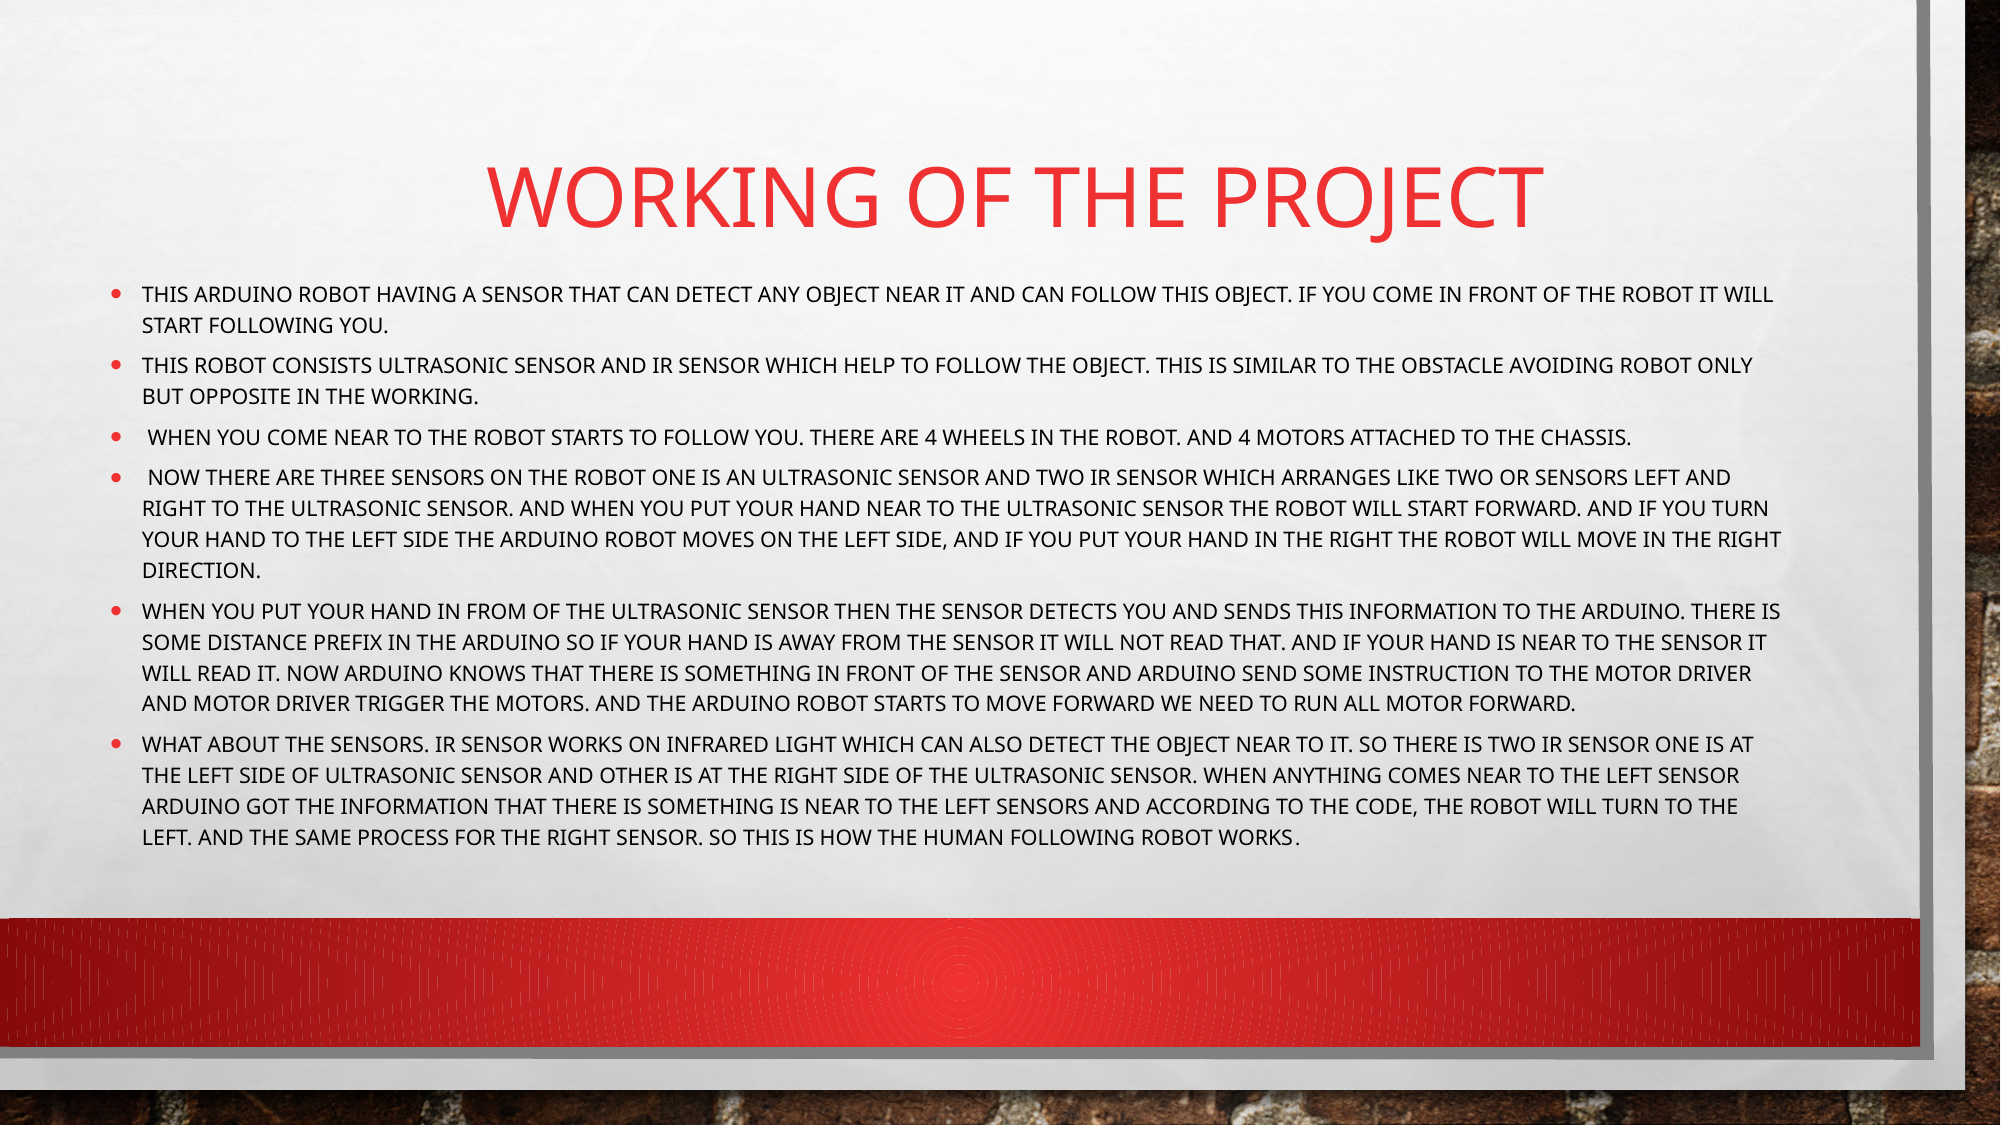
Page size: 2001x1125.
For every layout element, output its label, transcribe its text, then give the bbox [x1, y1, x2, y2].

picture [0, 0, 2000, 1125]
list This Arduino robot having a sensor that can detect any object near it and can follow this object. if you come in front of the robot it will start following you. this robot consists ultrasonic sensor and ir sensor which help to follow the object. this is similar to the obstacle avoiding robot only but opposite in the working. when you come near to the robot starts to follow you. there are 4 wheels in the robot. and 4 motors attached to the chassis. now there are three sensors on the robot one is an ultrasonic sensor and two ir sensor which arranges like two or sensors left and right to the ultrasonic sensor. and when you put your hand near to the ultrasonic sensor the robot will start forward. and if you turn your hand to the left side the Arduino robot moves on the left side, and if you put your hand in the right the robot will move in the right direction. when you put your hand in from of the ultrasonic sensor then the sensor detects you and sends this information to the Arduino. there is some distance prefix in the Arduino so if your hand is away from the sensor it will not read that. and if your hand is near to the sensor it will read it. now Arduino knows that there is something in front of the sensor and Arduino send some instruction to the motor driver and motor driver trigger the motors. and the Arduino robot starts to move forward we need to run all motor forward. what about the sensors. Ir sensor works on infrared light which can also detect the object near to it. so there is two IR sensor one is at the left side of ultrasonic sensor and other is at the right side of the ultrasonic sensor. when anything comes near to the left sensor Arduino got the information that there is something is near to the left sensors and according to the code, the robot will turn to the left. and the same process for the right sensor. so this is how the human following robot works. [94, 249, 1801, 876]
title WORKING OF THE PROJECT [471, 112, 1818, 289]
